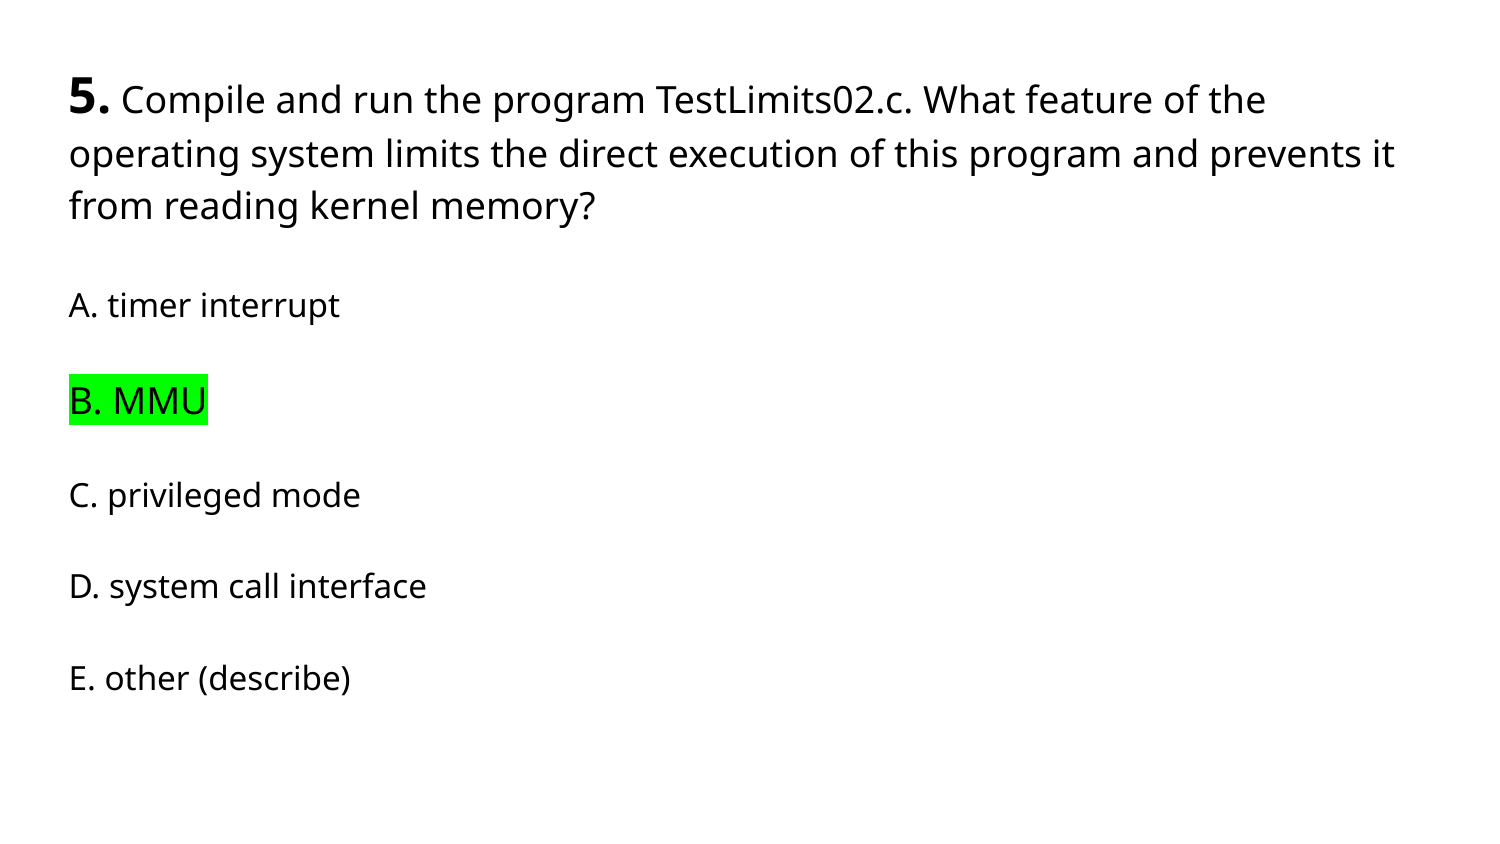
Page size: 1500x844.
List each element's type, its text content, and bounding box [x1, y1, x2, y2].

text_box 5. Compile and run the program TestLimits02.c. What feature of the operating system limits the direct execution of this program and prevents it from reading kernel memory? A. timer interrupt B. MMU C. privileged mode D. system call interface E. other (describe) [53, 39, 1423, 764]
